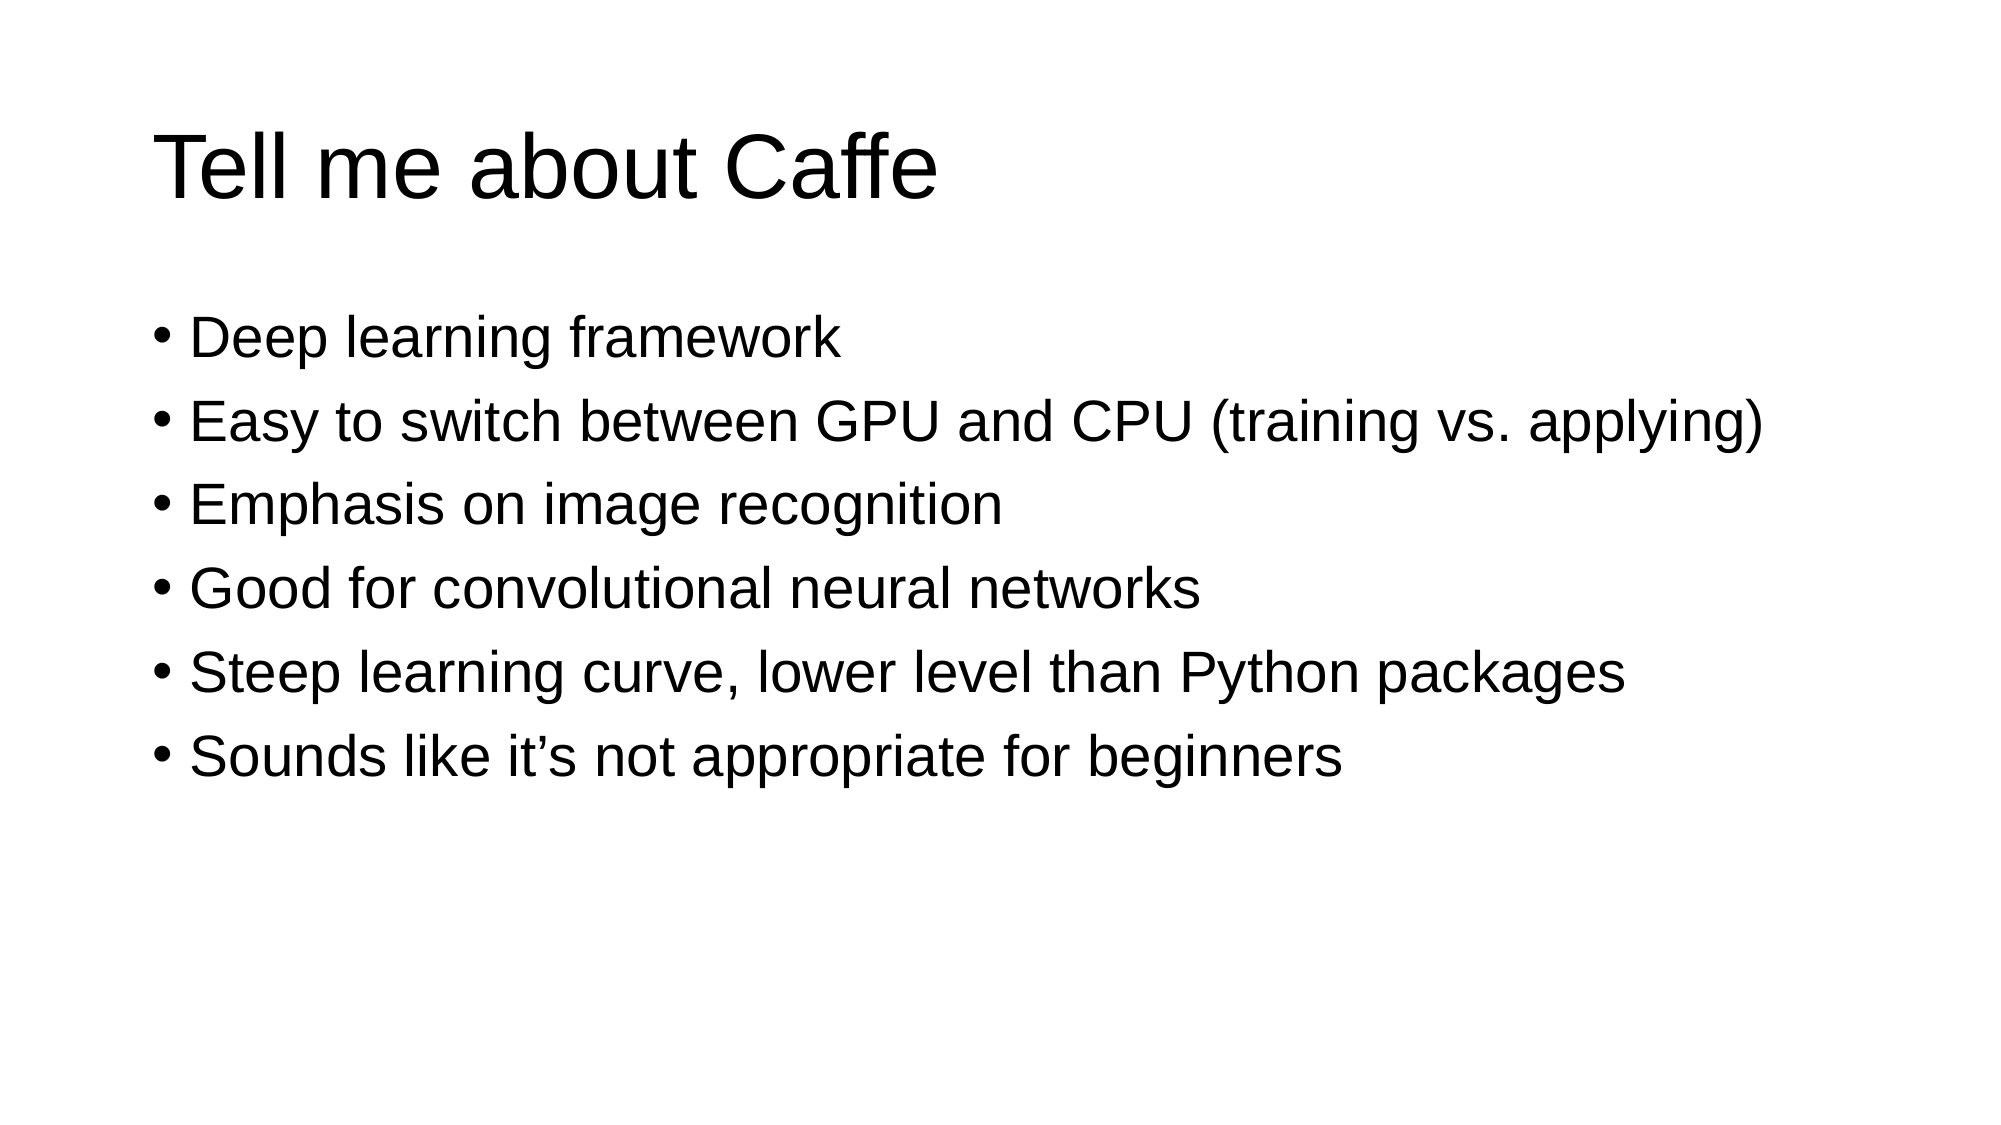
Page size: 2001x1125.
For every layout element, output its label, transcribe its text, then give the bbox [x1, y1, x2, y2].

list Deep learning framework Easy to switch between GPU and CPU (training vs. applying) Emphasis on image recognition Good for convolutional neural networks Steep learning curve, lower level than Python packages Sounds like it’s not appropriate for beginners [137, 299, 1863, 1014]
title Tell me about Caffe [137, 59, 1863, 278]
